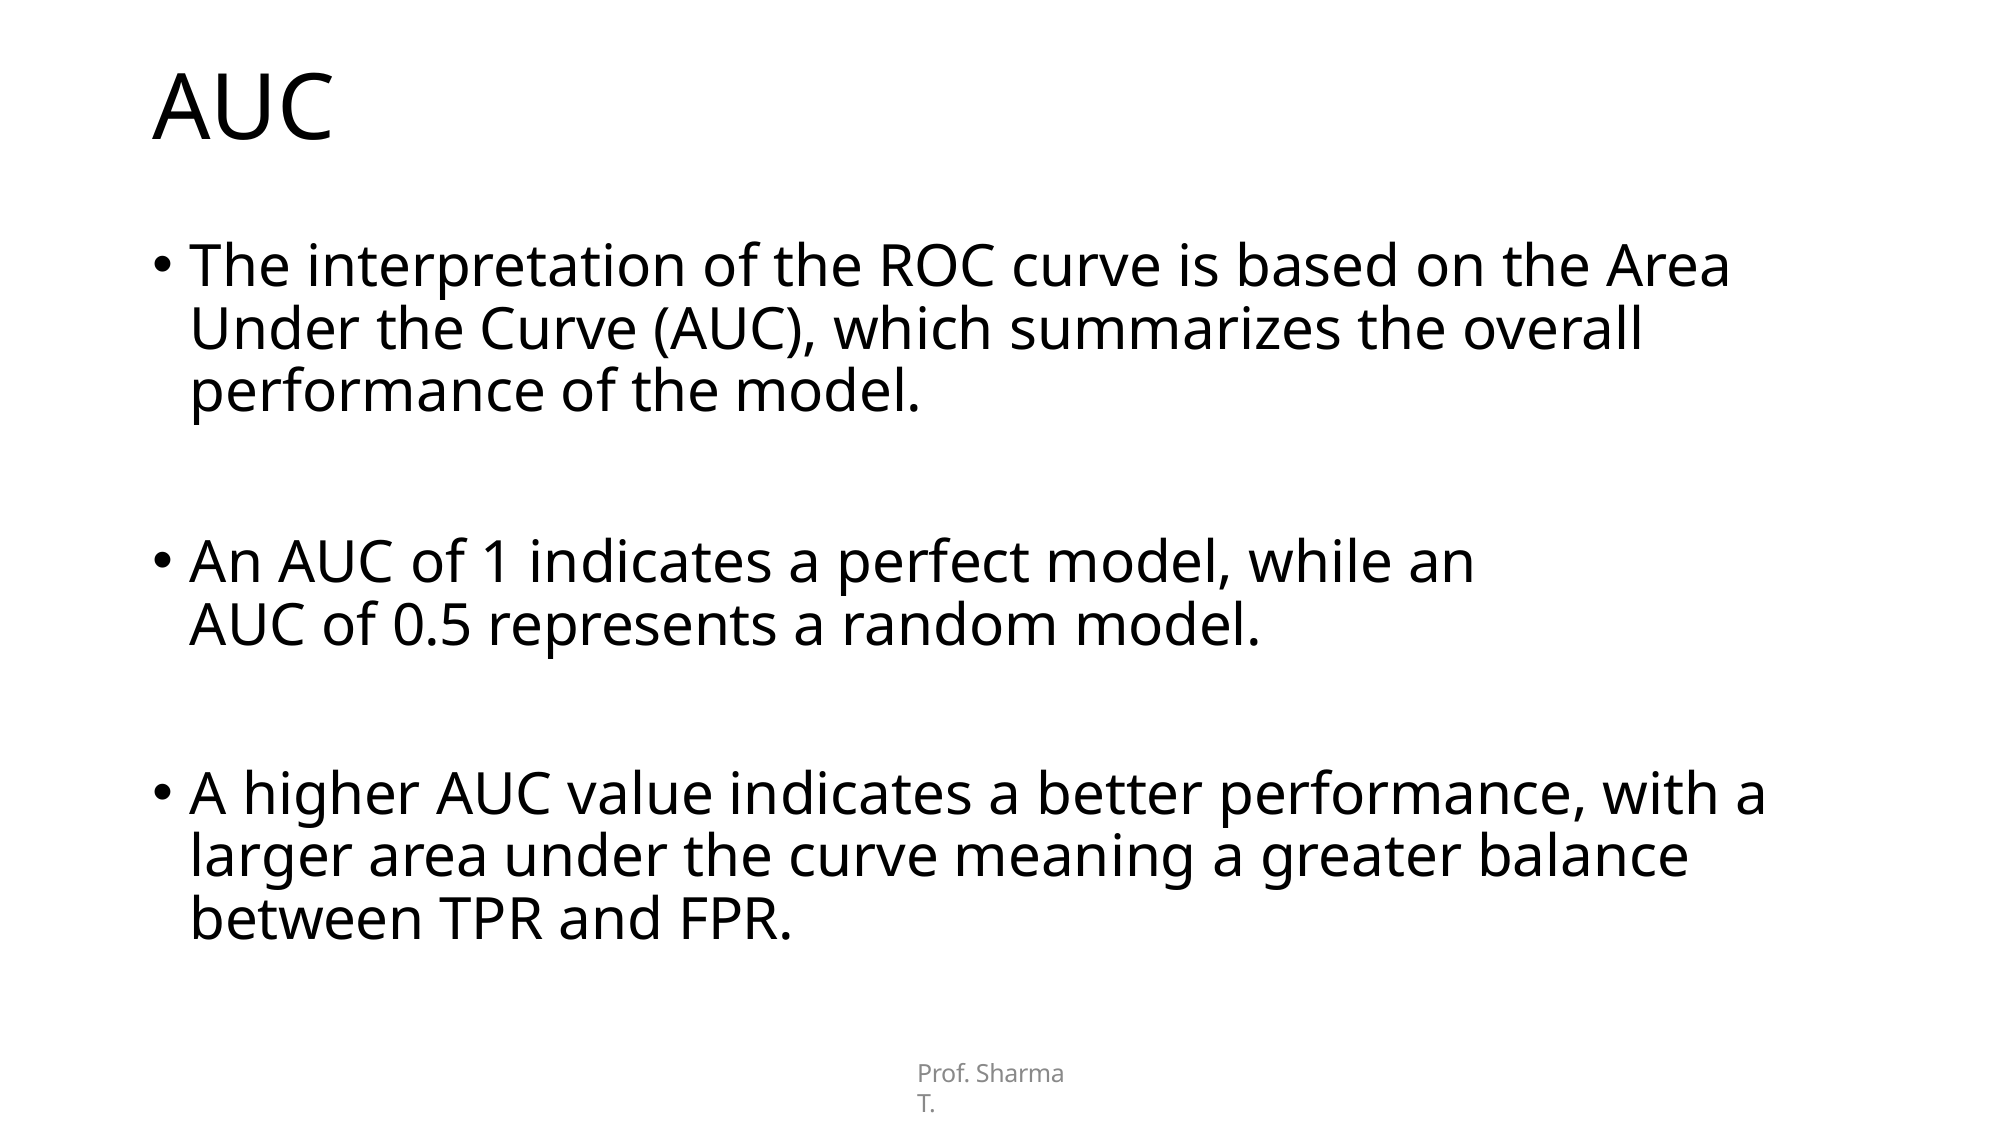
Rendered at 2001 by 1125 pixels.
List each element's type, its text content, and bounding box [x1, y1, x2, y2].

text_box The interpretation of the ROC curve is based on the Area Under the Curve (AUC), which summarizes the overall performance of the model. An AUC of 1 indicates a perfect model, while an AUC of 0.5 represents a random model. A higher AUC value indicates a better performance, with a larger area under the curve meaning a greater balance between TPR and FPR. [150, 225, 1843, 951]
slide_number Prof. Sharma T. [915, 1057, 1086, 1125]
title AUC [150, 45, 344, 225]
